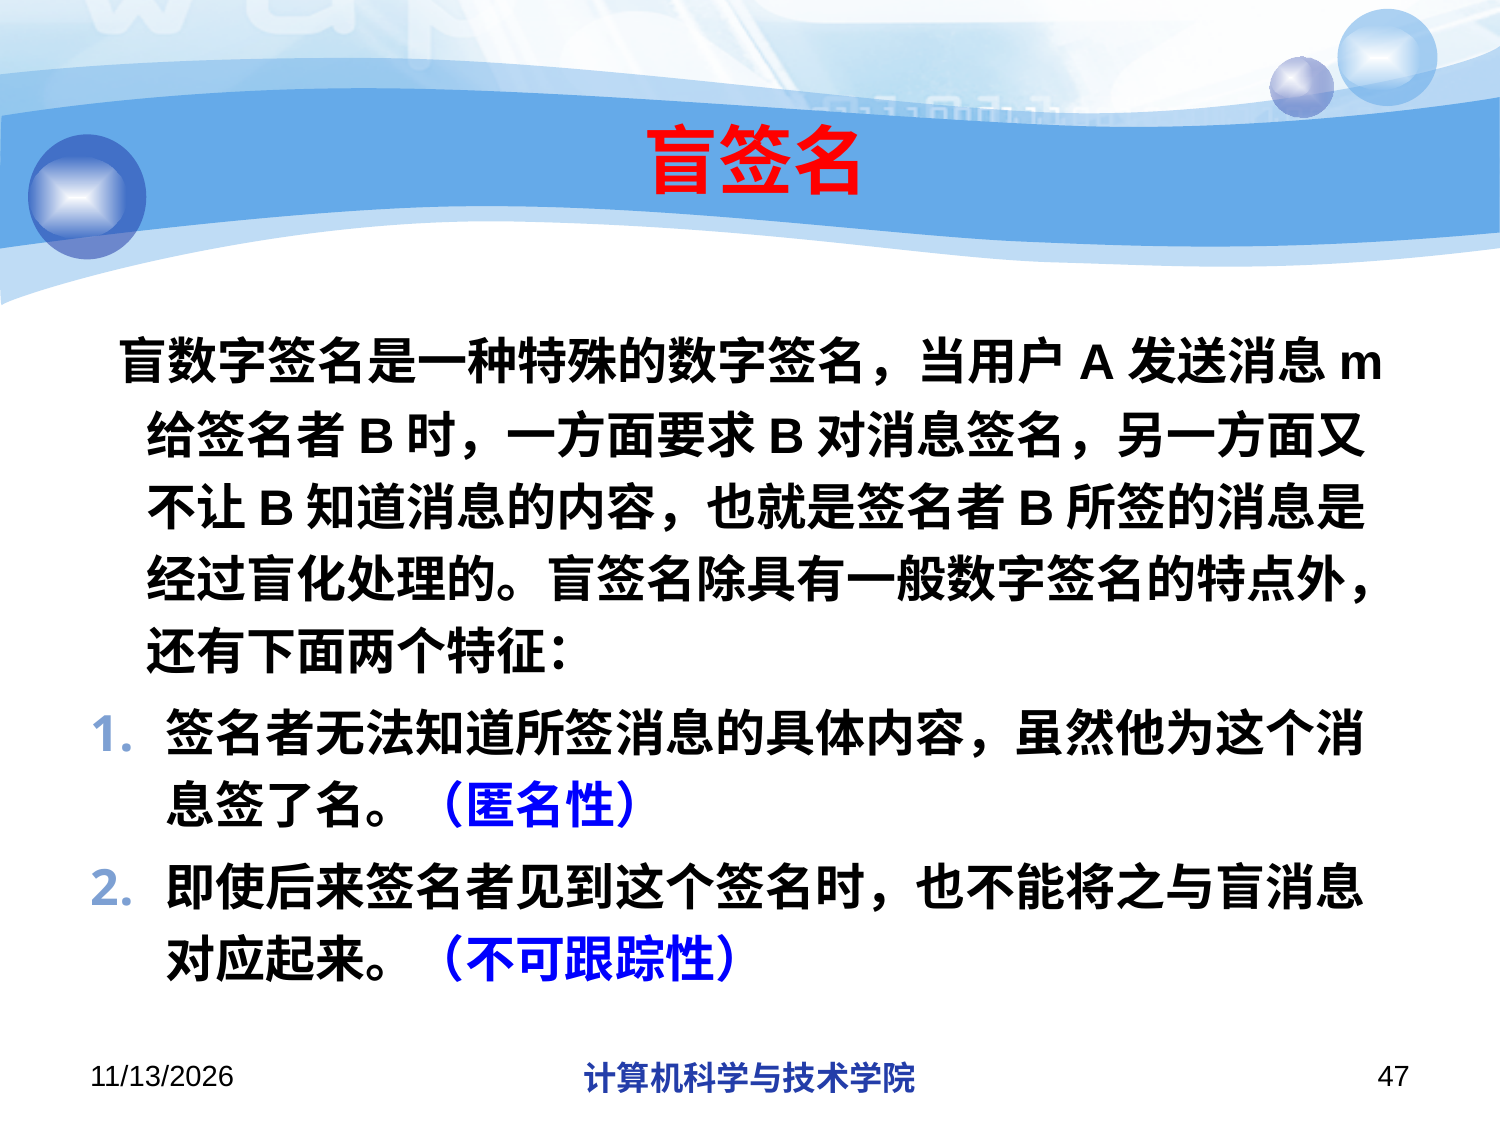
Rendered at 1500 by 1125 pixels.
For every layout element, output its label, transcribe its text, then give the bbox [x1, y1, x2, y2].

slide_number 47 [1074, 1049, 1426, 1103]
title 盲签名 [149, 112, 1363, 206]
list 盲数字签名是一种特殊的数字签名，当用户A发送消息m给签名者B时，一方面要求B对消息签名，另一方面又不让B知道消息的内容，也就是签名者B所签的消息是经过盲化处理的。盲签名除具有一般数字签名的特点外，还有下面两个特征： 签名者无法知道所签消息的具体内容，虽然他为这个消息签了名。（匿名性） 即使后来签名者见到这个签名时，也不能将之与盲消息对应起来。（不可跟踪性） [74, 299, 1426, 1038]
footer 计算机科学与技术学院 [512, 1049, 988, 1103]
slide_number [74, 1049, 426, 1103]
picture [0, 0, 1500, 112]
